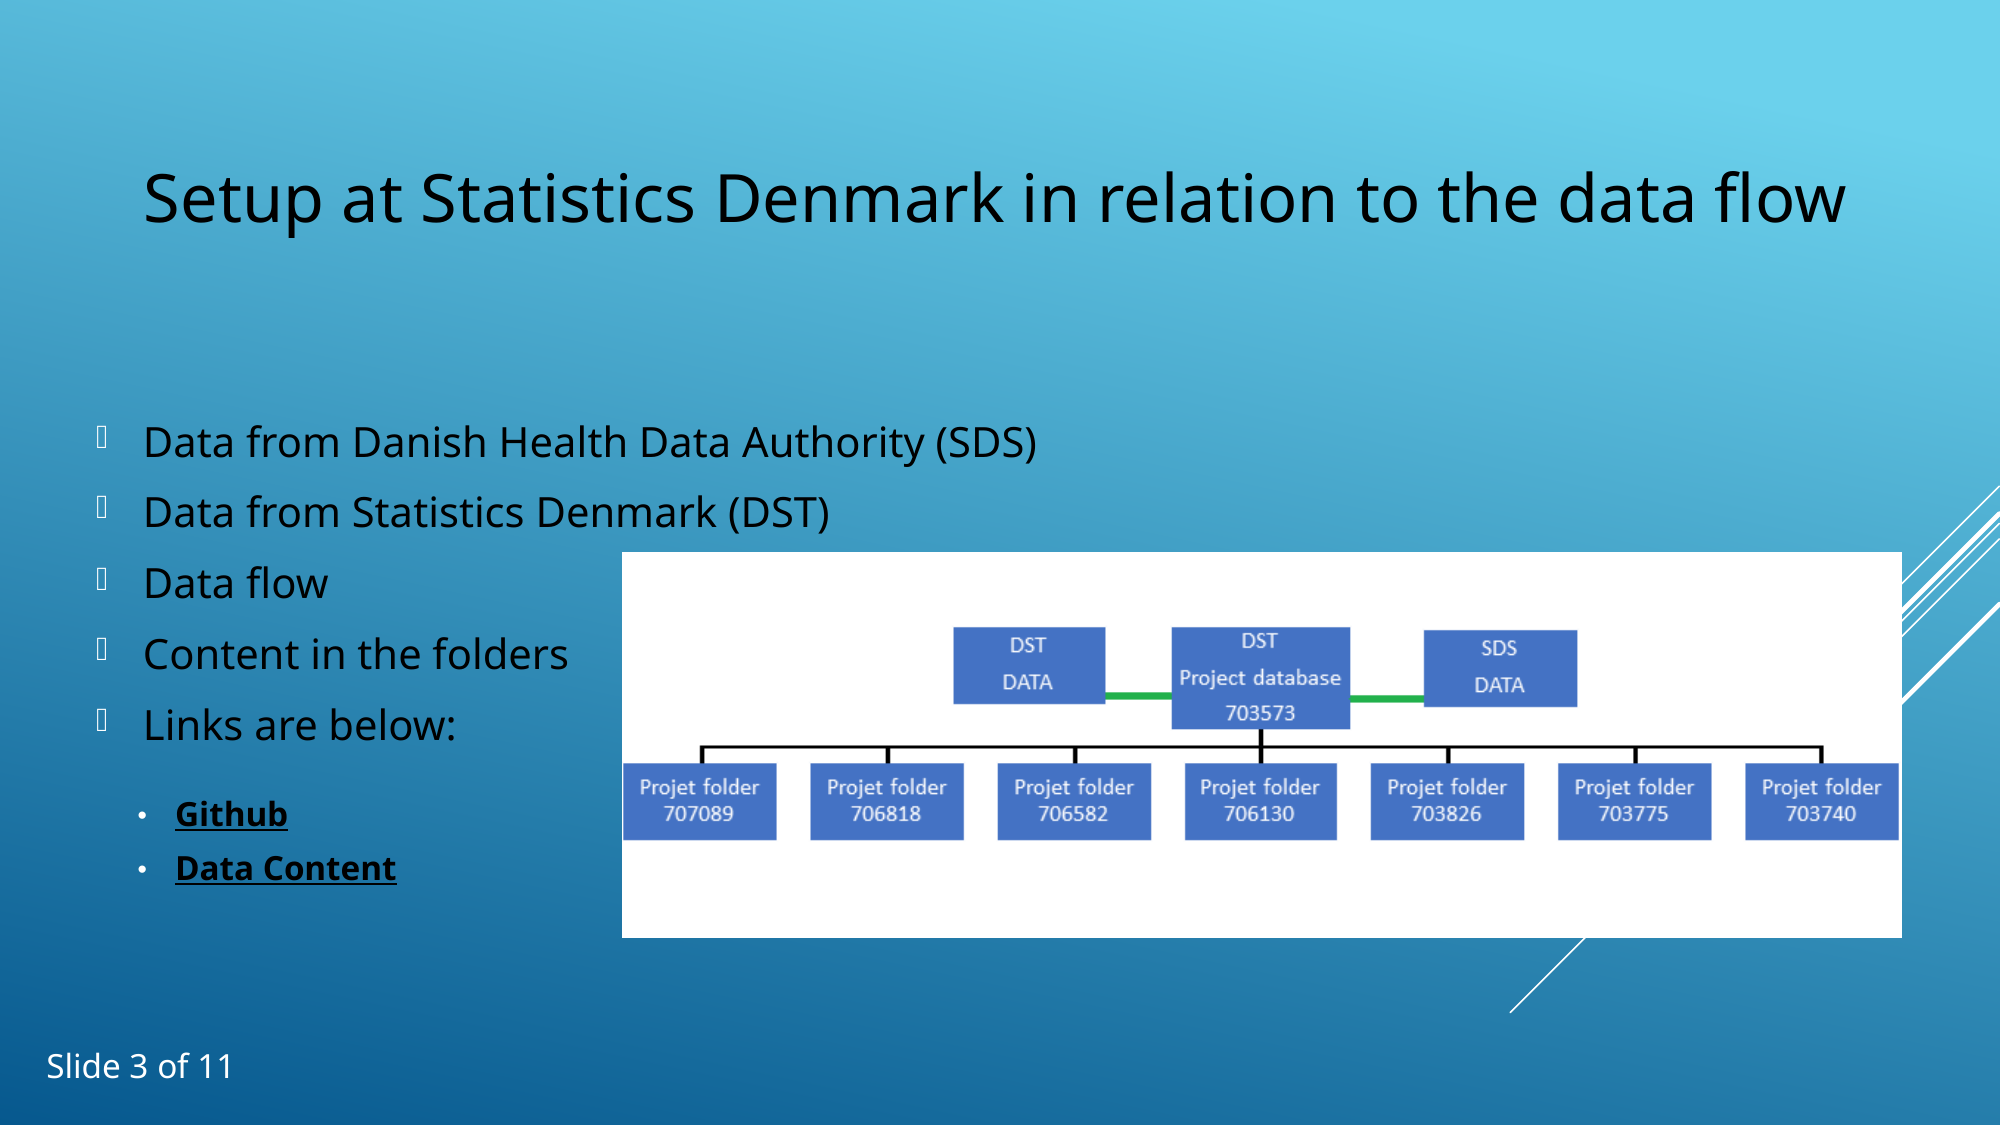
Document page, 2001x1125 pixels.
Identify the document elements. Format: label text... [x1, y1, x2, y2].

text_box [112, 278, 1933, 983]
picture [621, 552, 1902, 938]
text_box Github Data Content [62, 781, 621, 938]
text_box Slide 3 of 11 [31, 1037, 302, 1107]
text_box Data from Danish Health Data Authority (SDS) Data from Statistics Denmark (DST) Data flow Content in the folders Links are below: [81, 299, 1118, 781]
list Setup at Statistics Denmark in relation to the data flow [112, 112, 1933, 278]
